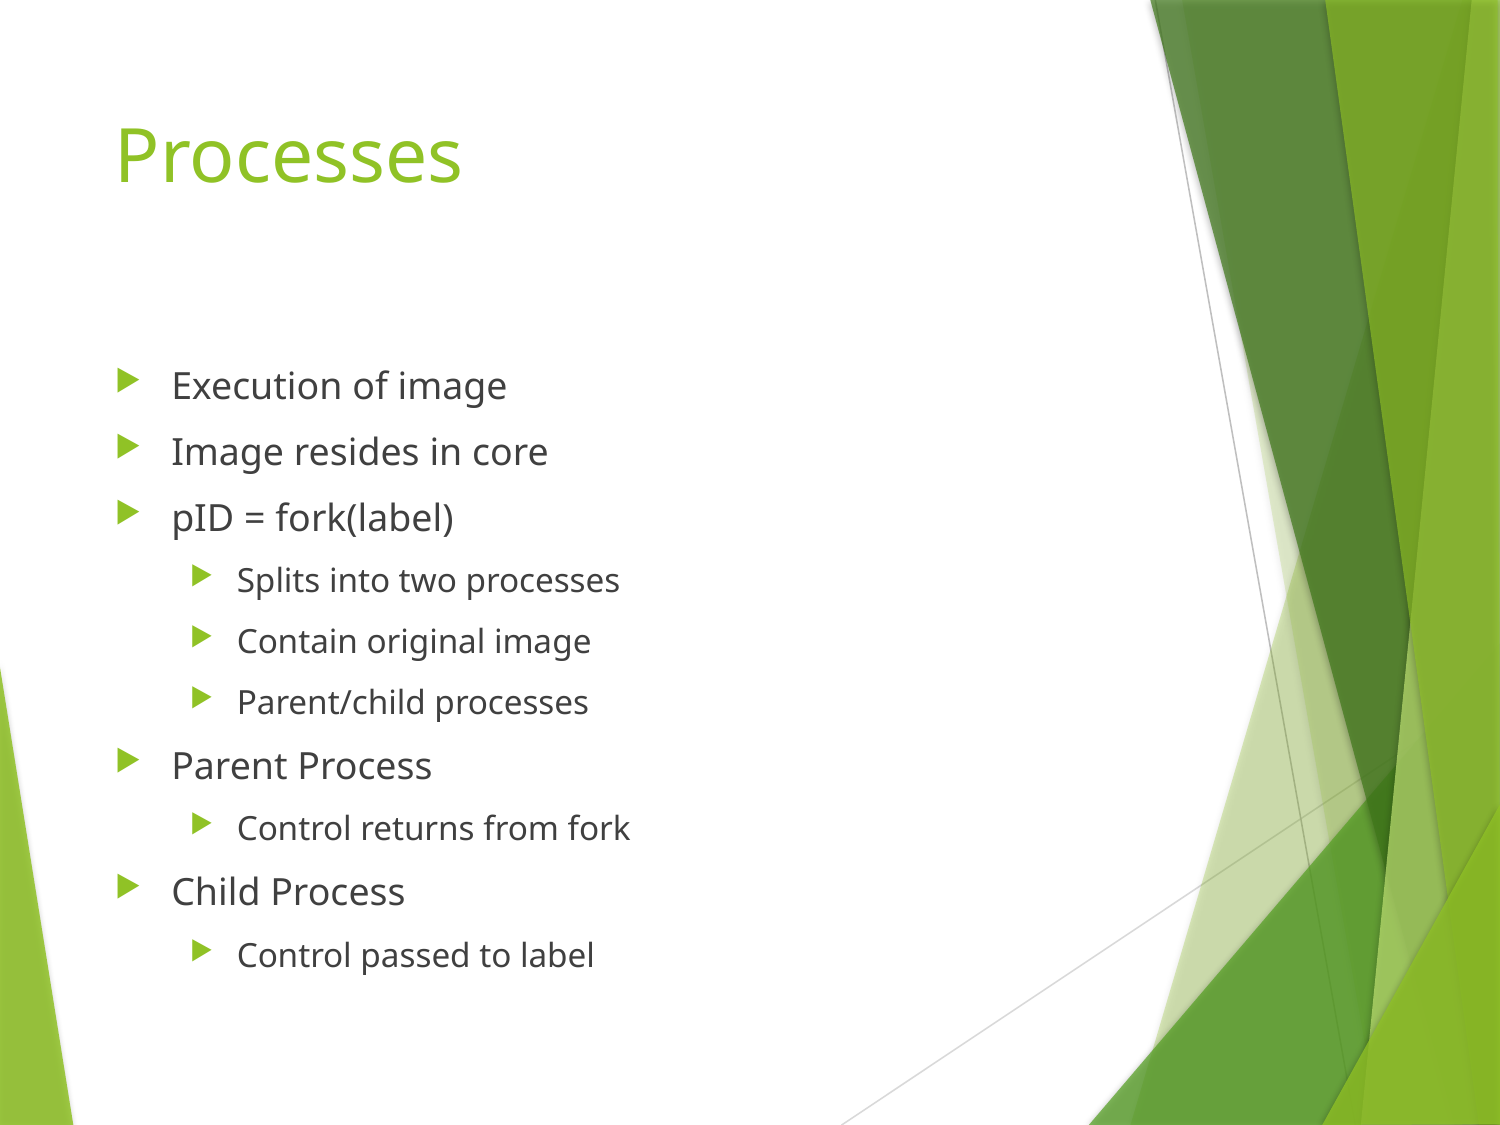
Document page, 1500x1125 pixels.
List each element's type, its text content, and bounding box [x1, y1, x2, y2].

title Processes [99, 99, 1142, 317]
list Execution of image Image resides in core pID = fork(label) Splits into two processes Contain original image Parent/child processes Parent Process Control returns from fork Child Process Control passed to label [99, 354, 1142, 992]
